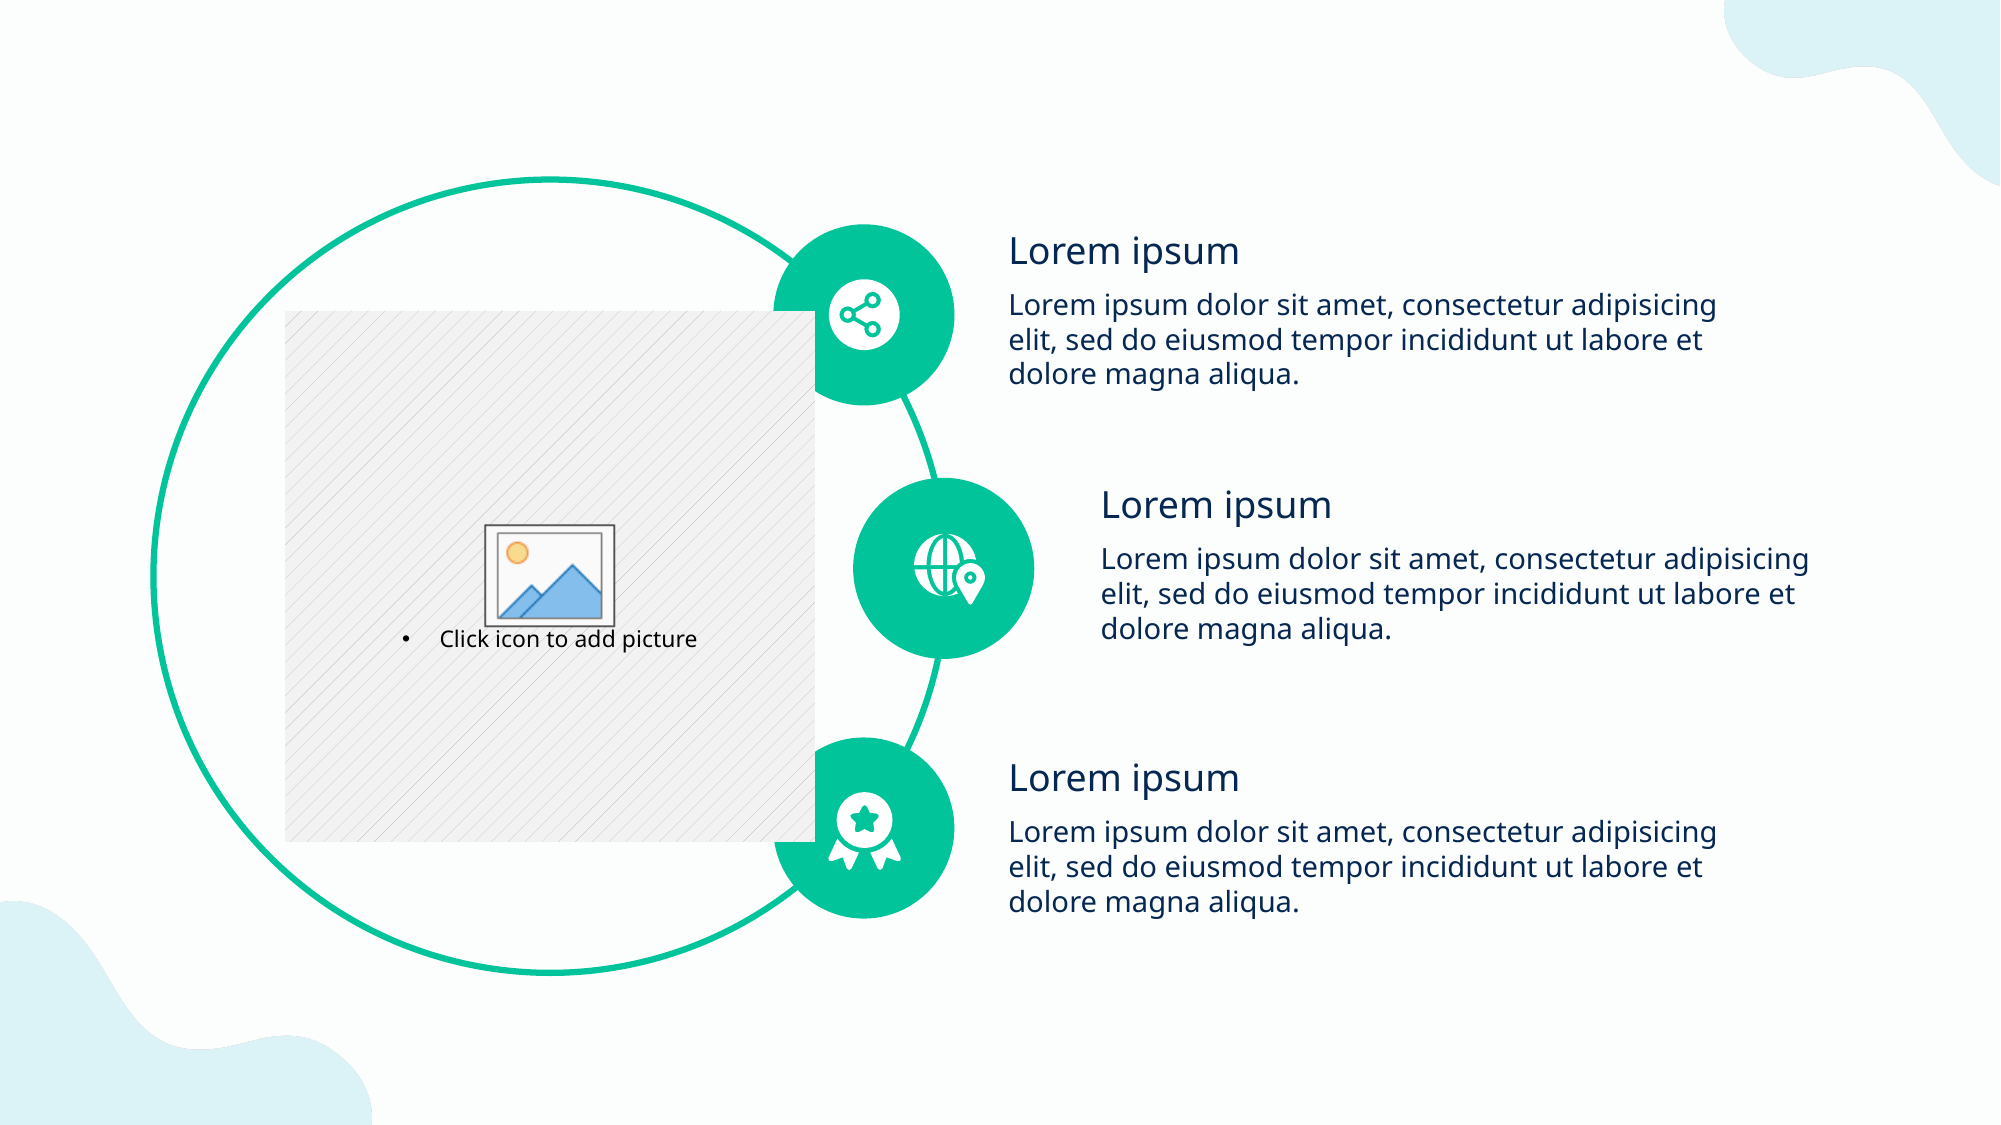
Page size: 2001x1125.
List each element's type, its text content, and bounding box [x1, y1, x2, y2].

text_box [826, 790, 901, 872]
text_box Lorem ipsum dolor sit amet, consectetur adipisicing elit, sed do eiusmod tempor incididunt ut labore et dolore magna aliqua. [1085, 534, 1869, 653]
text_box Lorem ipsum dolor sit amet, consectetur adipisicing elit, sed do eiusmod tempor incididunt ut labore et dolore magna aliqua. [993, 806, 1776, 926]
picture [0, 901, 372, 1125]
text_box Lorem ipsum [993, 746, 1776, 806]
text_box [153, 179, 795, 973]
text_box [828, 279, 900, 351]
text_box [774, 737, 955, 919]
picture [285, 310, 815, 842]
text_box [815, 392, 938, 751]
text_box Lorem ipsum dolor sit amet, consectetur adipisicing elit, sed do eiusmod tempor incididunt ut labore et dolore magna aliqua. [993, 279, 1776, 399]
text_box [912, 532, 985, 605]
text_box [853, 477, 1035, 659]
picture [1724, 0, 2000, 186]
text_box [773, 224, 955, 406]
text_box Lorem ipsum [993, 219, 1776, 279]
text_box Lorem ipsum [1085, 473, 1869, 534]
